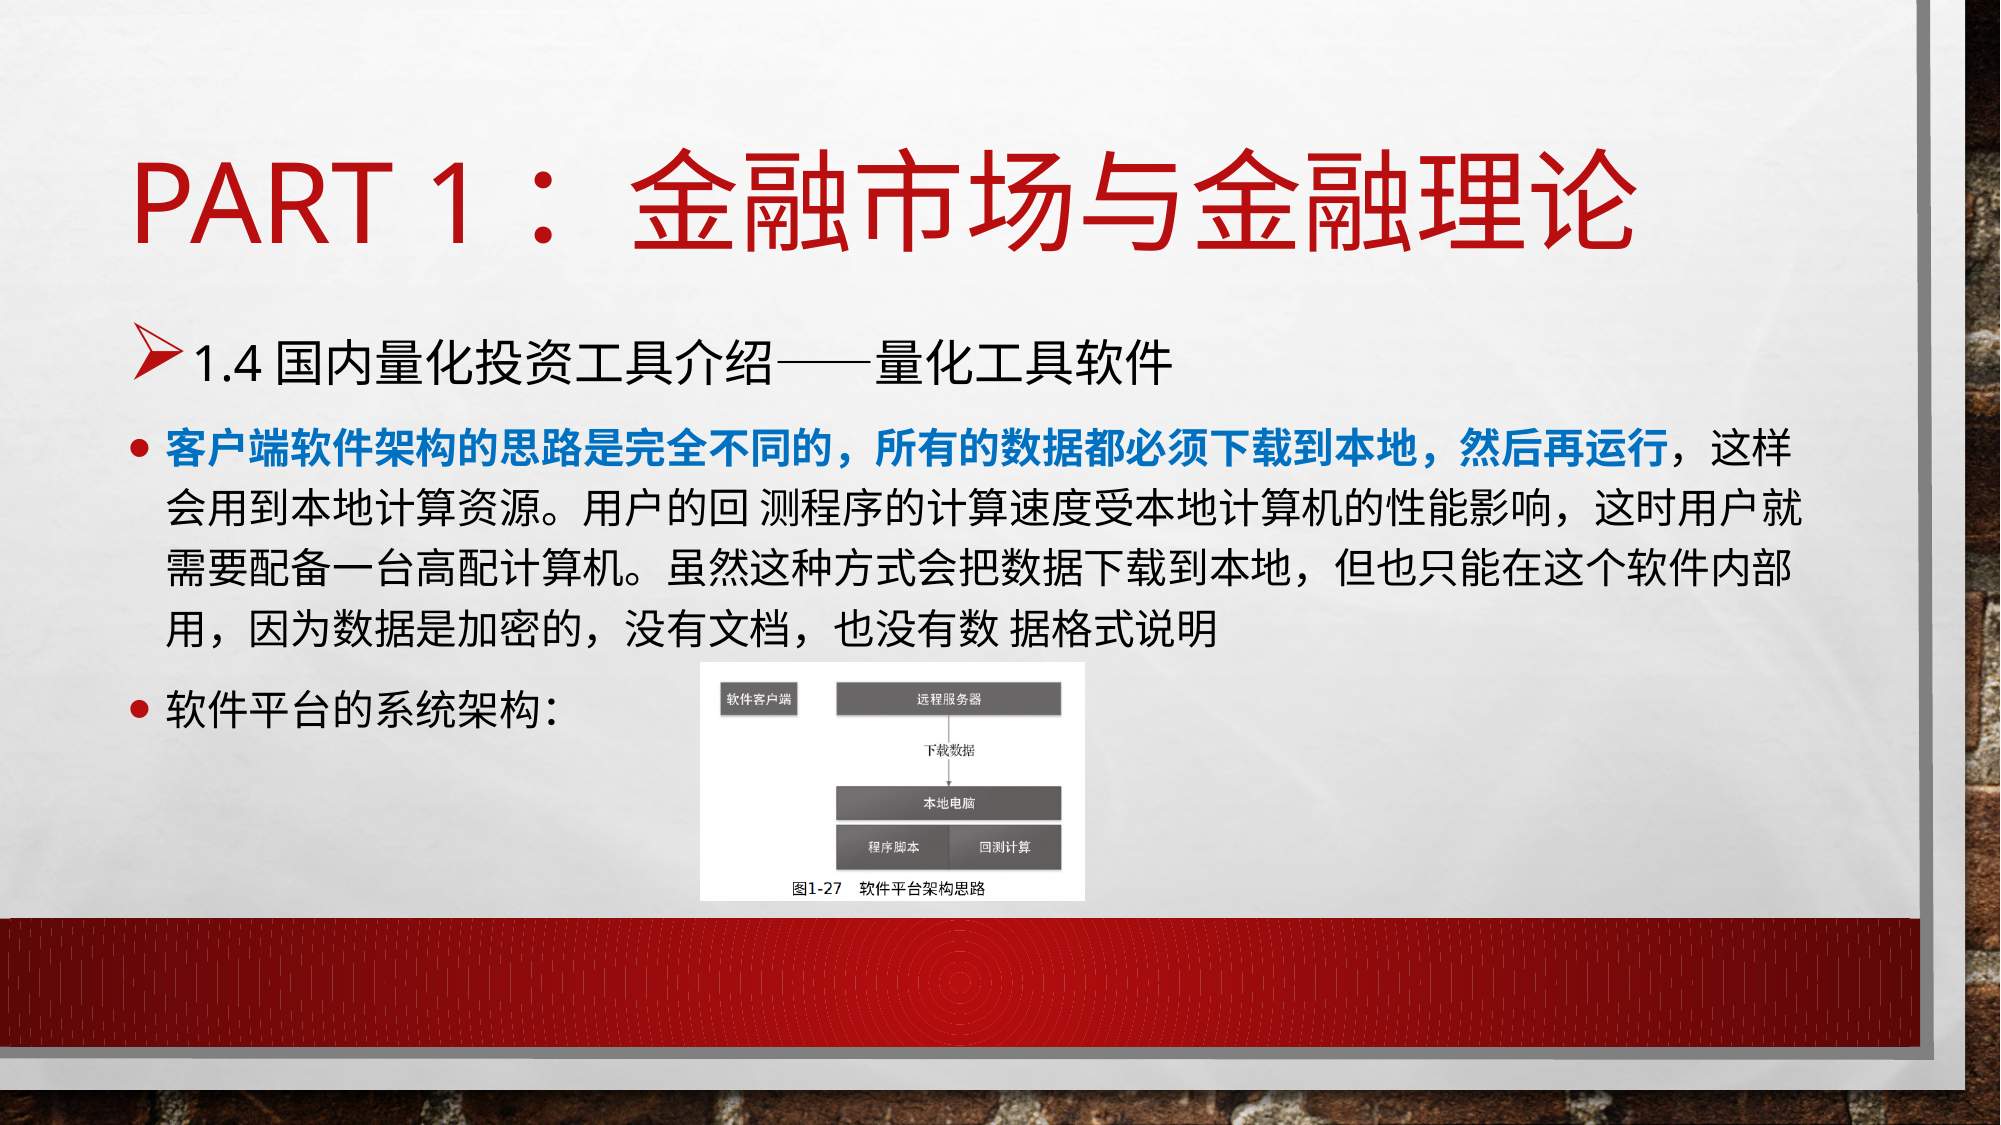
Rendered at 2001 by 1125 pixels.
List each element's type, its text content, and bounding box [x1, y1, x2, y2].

title Part 1：金融市场与金融理论 [112, 112, 1818, 295]
list 1.4国内量化投资工具介绍——量化工具软件 客户端软件架构的思路是完全不同的，所有的数据都必须下载到本地，然后再运行，这样会用到本地计算资源。用户的回 测程序的计算速度受本地计算机的性能影响，这时用户就需要配备一台高配计算机。虽然这种方式会把数据下载到本地，但也只能在这个软件内部用，因为数据是加密的，没有文档，也没有数 据格式说明 软件平台的系统架构： [112, 295, 1818, 839]
picture [700, 662, 1085, 901]
picture [0, 0, 2000, 1125]
